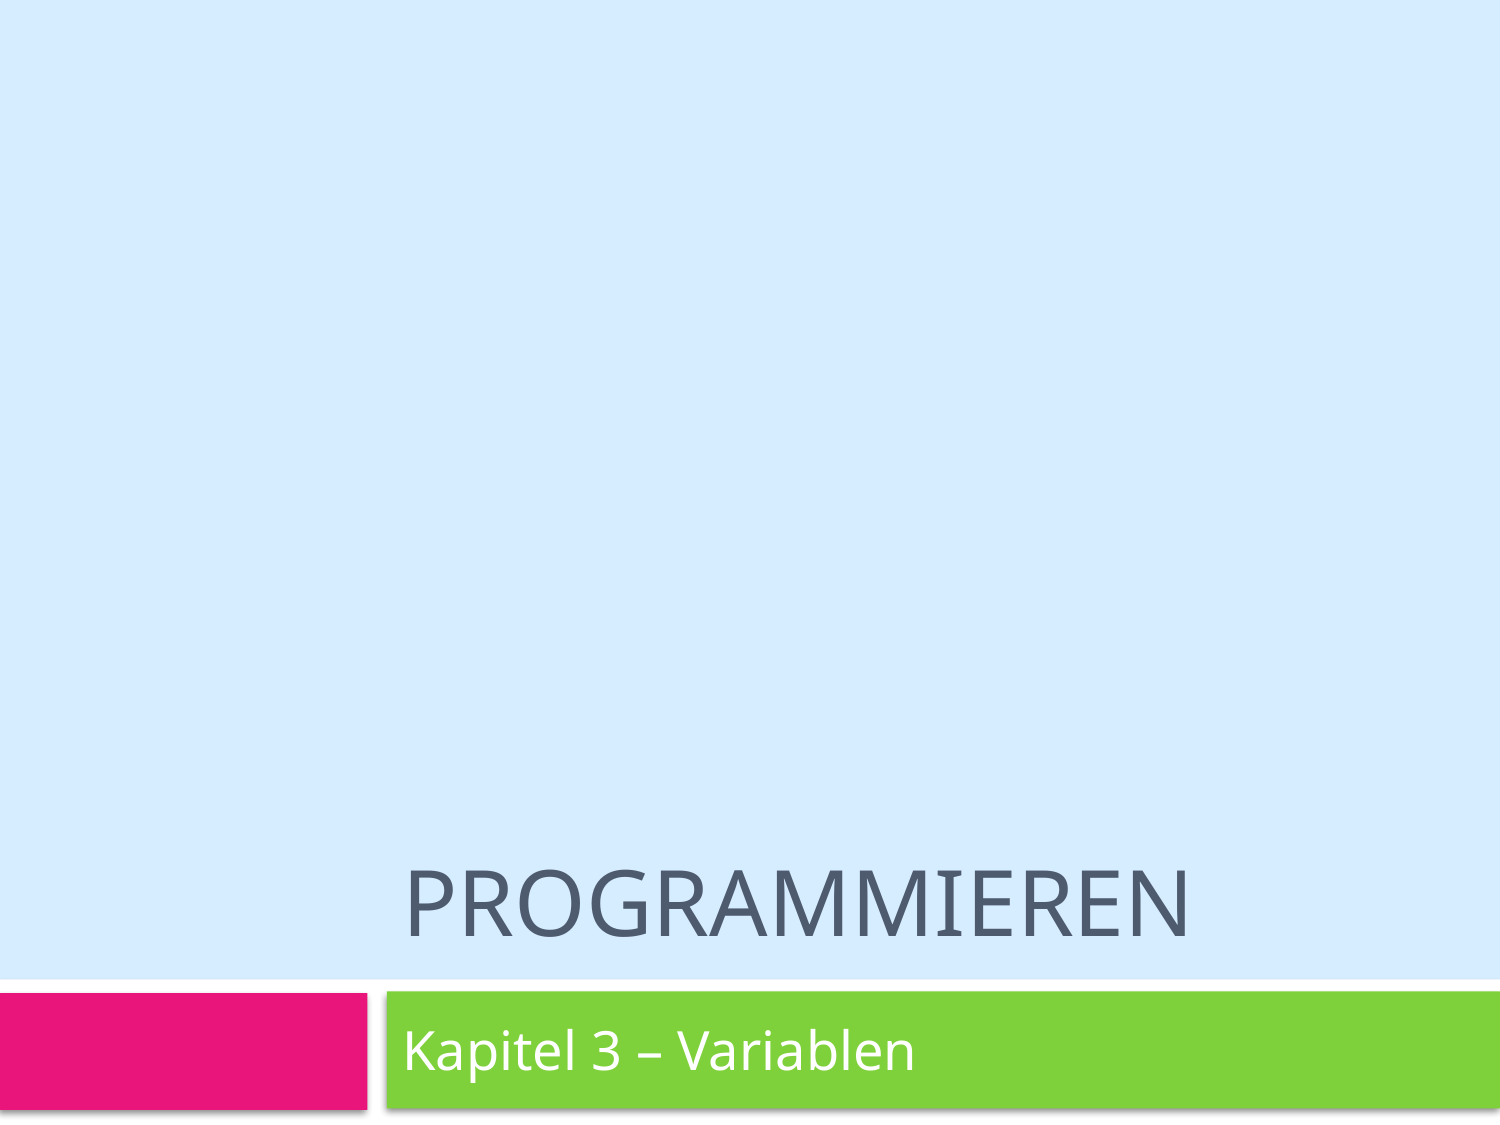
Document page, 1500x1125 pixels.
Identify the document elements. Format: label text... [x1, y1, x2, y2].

subtitle Kapitel 3 – Variablen [387, 992, 1488, 1105]
title Programmieren [387, 662, 1450, 963]
